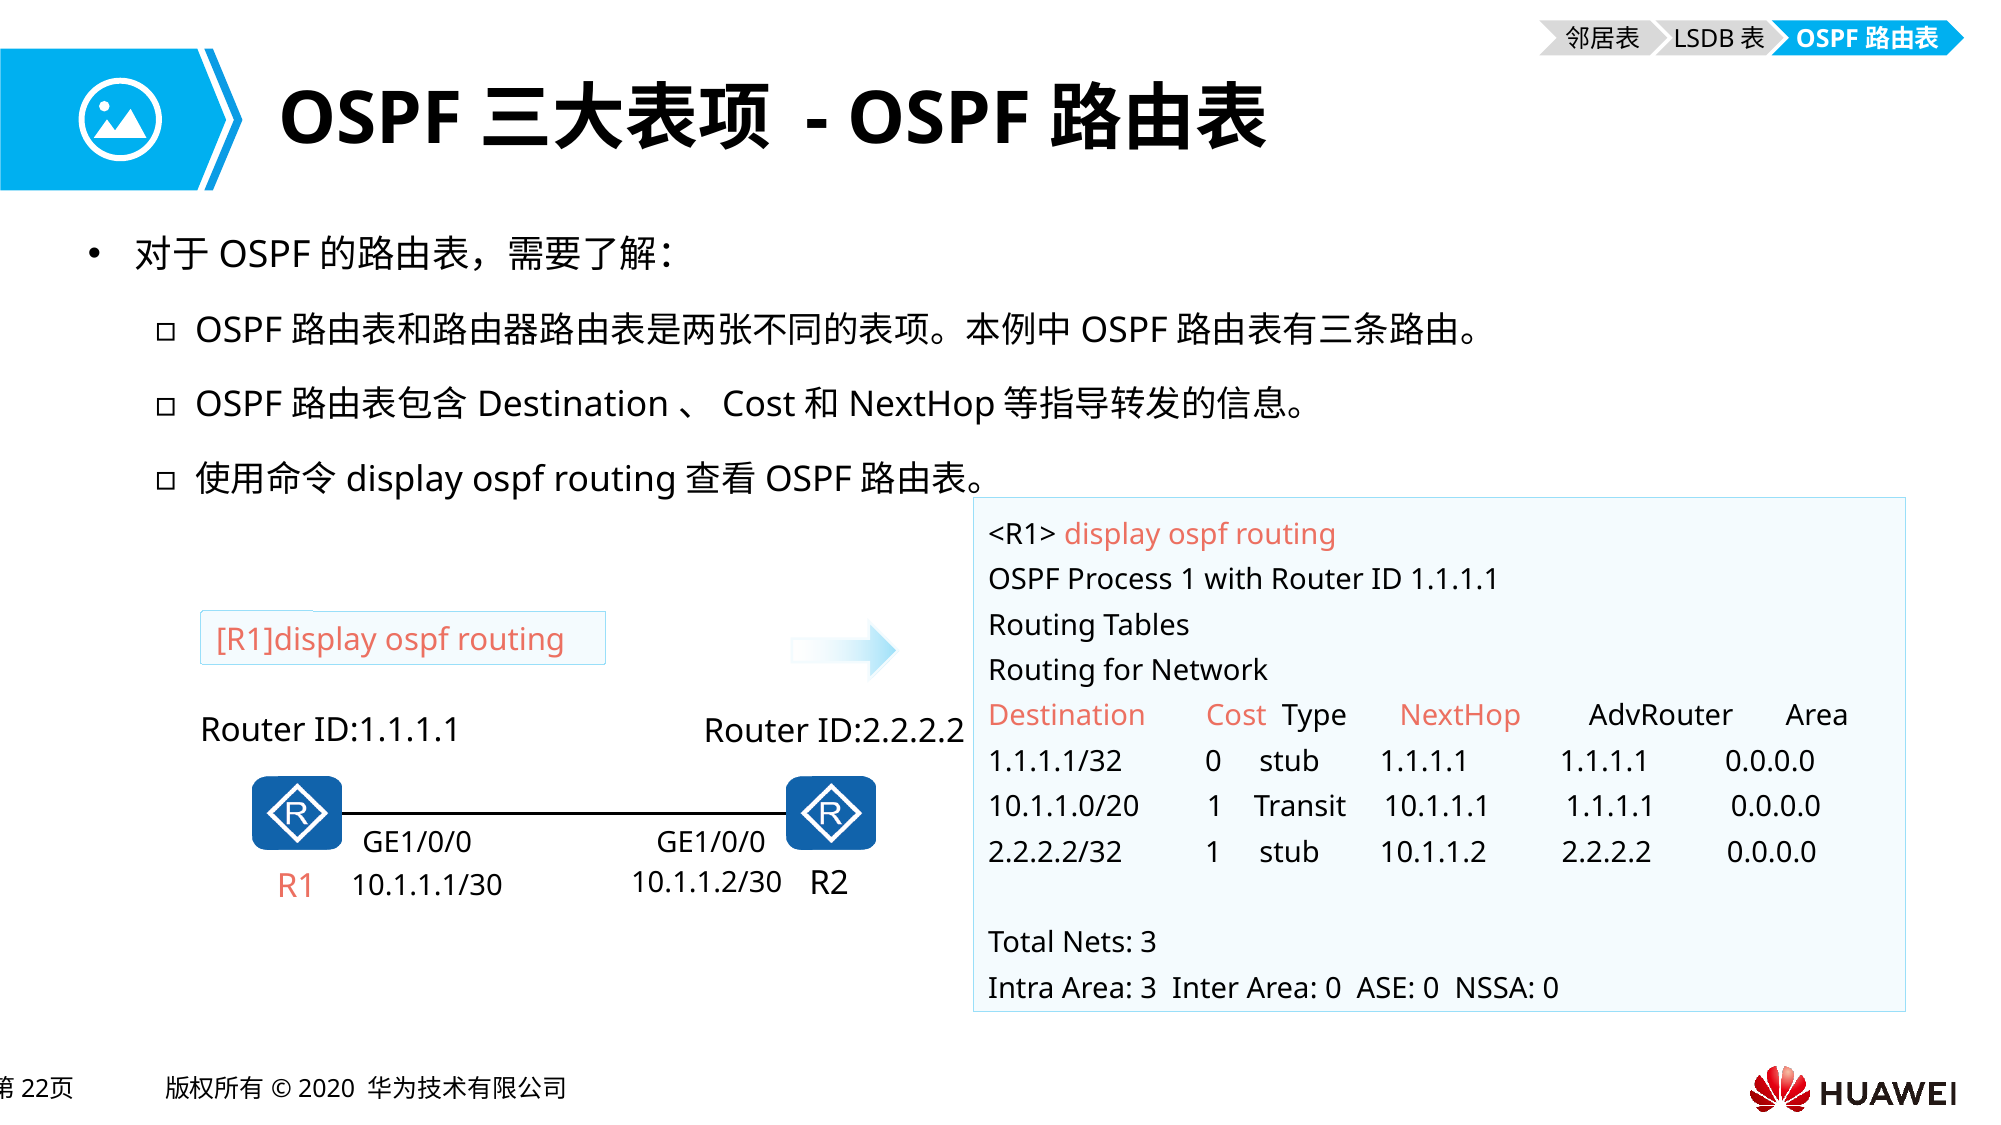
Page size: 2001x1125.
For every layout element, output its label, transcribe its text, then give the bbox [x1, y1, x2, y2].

text_box LSDB表 [1655, 20, 1784, 56]
text_box <R1> display ospf routing OSPF Process 1 with Router ID 1.1.1.1 Routing Tables Routing for Network Destination Cost Type NextHop AdvRouter Area 1.1.1.1/32 0 stub 1.1.1.1 1.1.1.1 0.0.0.0 10.1.1.0/20 1 Transit 10.1.1.1 1.1.1.1 0.0.0.0 2.2.2.2/32 1 stub 10.1.1.2 2.2.2.2 0.0.0.0 Total Nets: 3 Intra Area: 3 Inter Area: 0 ASE: 0 NSSA: 0 [973, 497, 1906, 1012]
text_box 邻居表 [1539, 20, 1668, 56]
text_box OSPF路由表 [1771, 20, 1965, 56]
text_box 10.1.1.2/30 [649, 866, 786, 906]
text_box [790, 618, 900, 683]
text_box [R1]display ospf routing [200, 610, 606, 665]
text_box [336, 815, 649, 910]
text_box 对于OSPF的路由表，需要了解： OSPF路由表和路由器路由表是两张不同的表项。本例中OSPF路由表有三条路由。 OSPF路由表包含Destination、Cost和NextHop等指导转发的信息。 使用命令display ospf routing查看OSPF路由表。 [73, 204, 1927, 506]
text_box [252, 776, 369, 913]
text_box Router ID:2.2.2.2 [688, 701, 1002, 757]
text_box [786, 776, 911, 910]
title OSPF三大表项 - OSPF路由表 [261, 67, 1874, 173]
text_box GE1/0/0 [649, 815, 786, 866]
picture [1750, 1066, 1956, 1112]
text_box Router ID:1.1.1.1 [185, 701, 523, 756]
